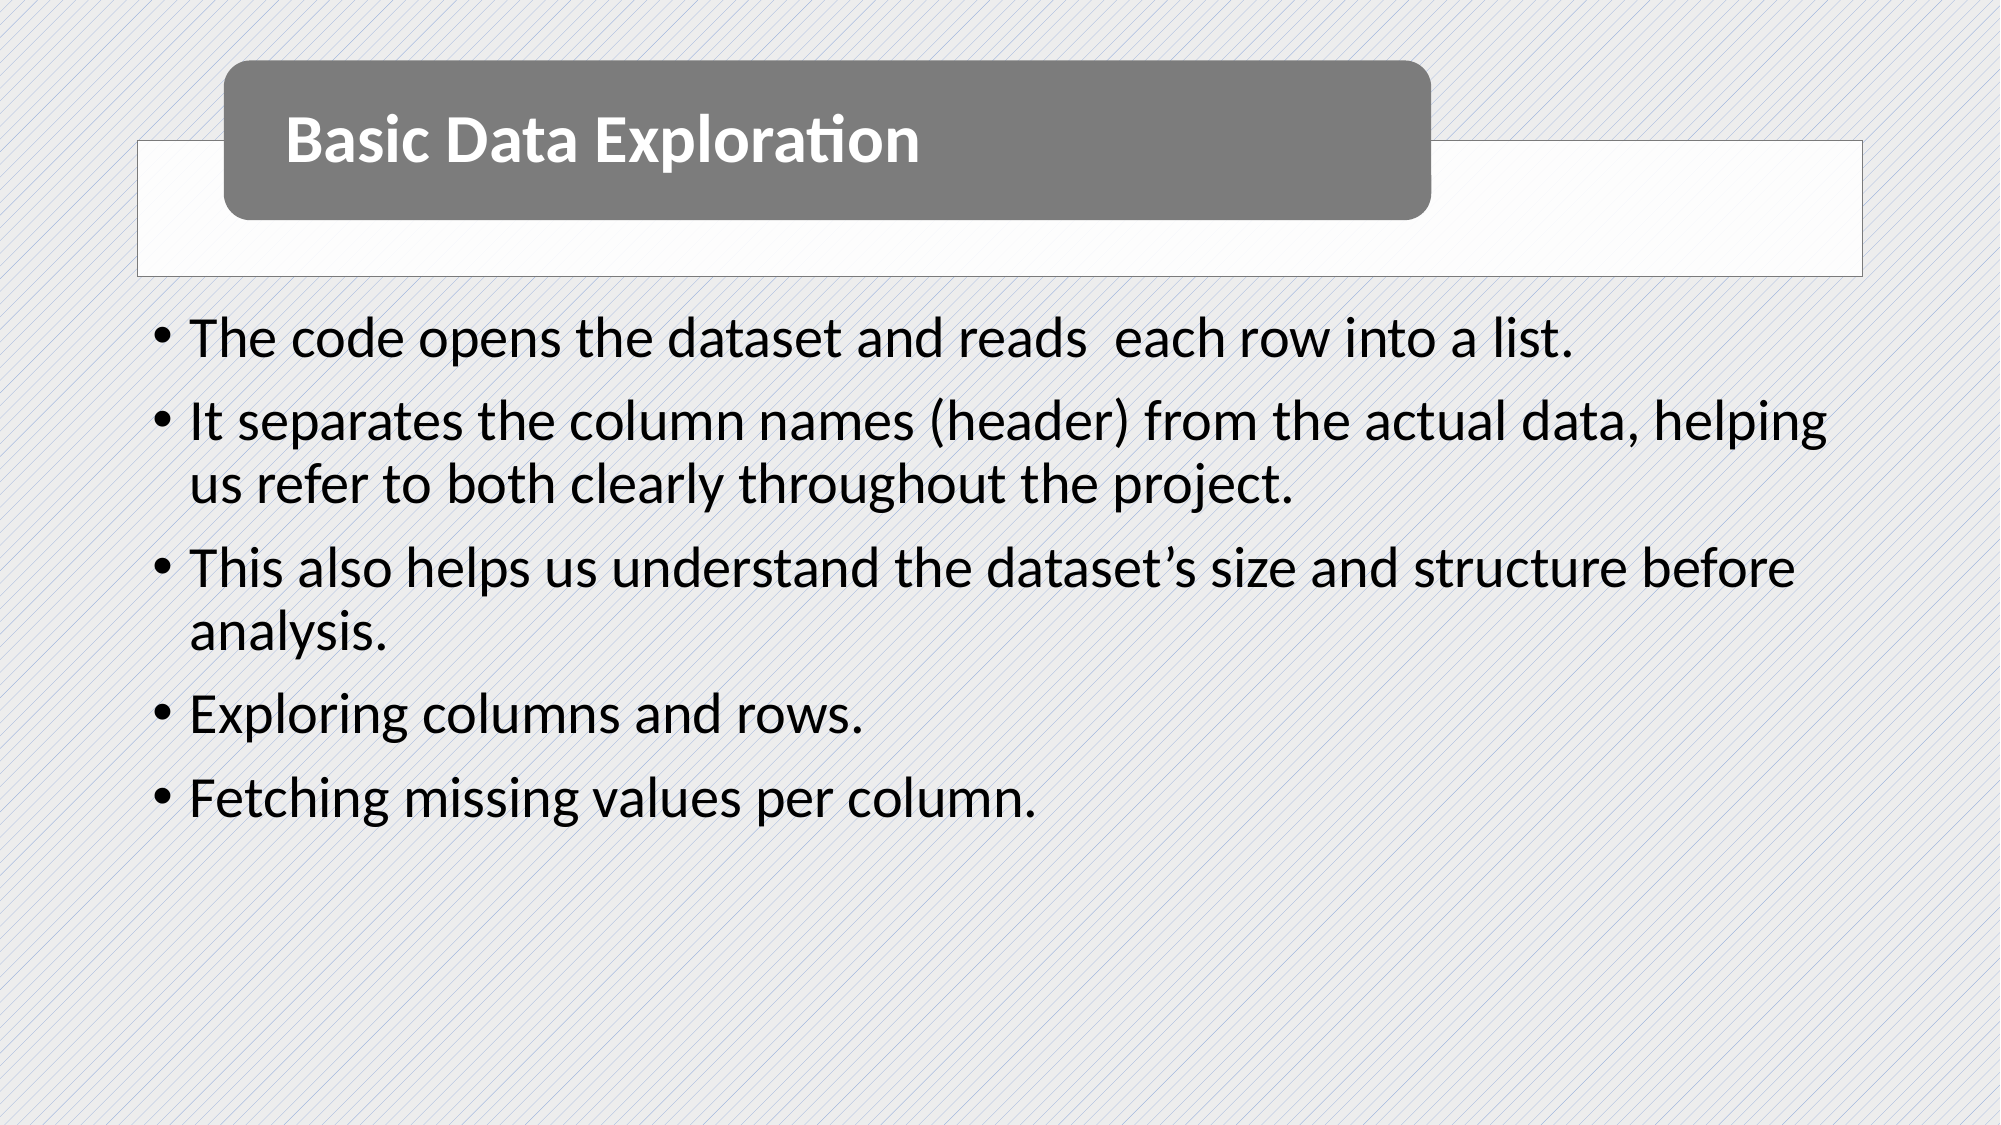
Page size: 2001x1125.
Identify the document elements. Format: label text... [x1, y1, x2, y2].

list The code opens the dataset and reads each row into a list. It separates the column names (header) from the actual data, helping us refer to both clearly throughout the project. This also helps us understand the dataset’s size and structure before analysis. Exploring columns and rows. Fetching missing values per column. [137, 299, 1863, 1014]
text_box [137, 59, 1863, 278]
